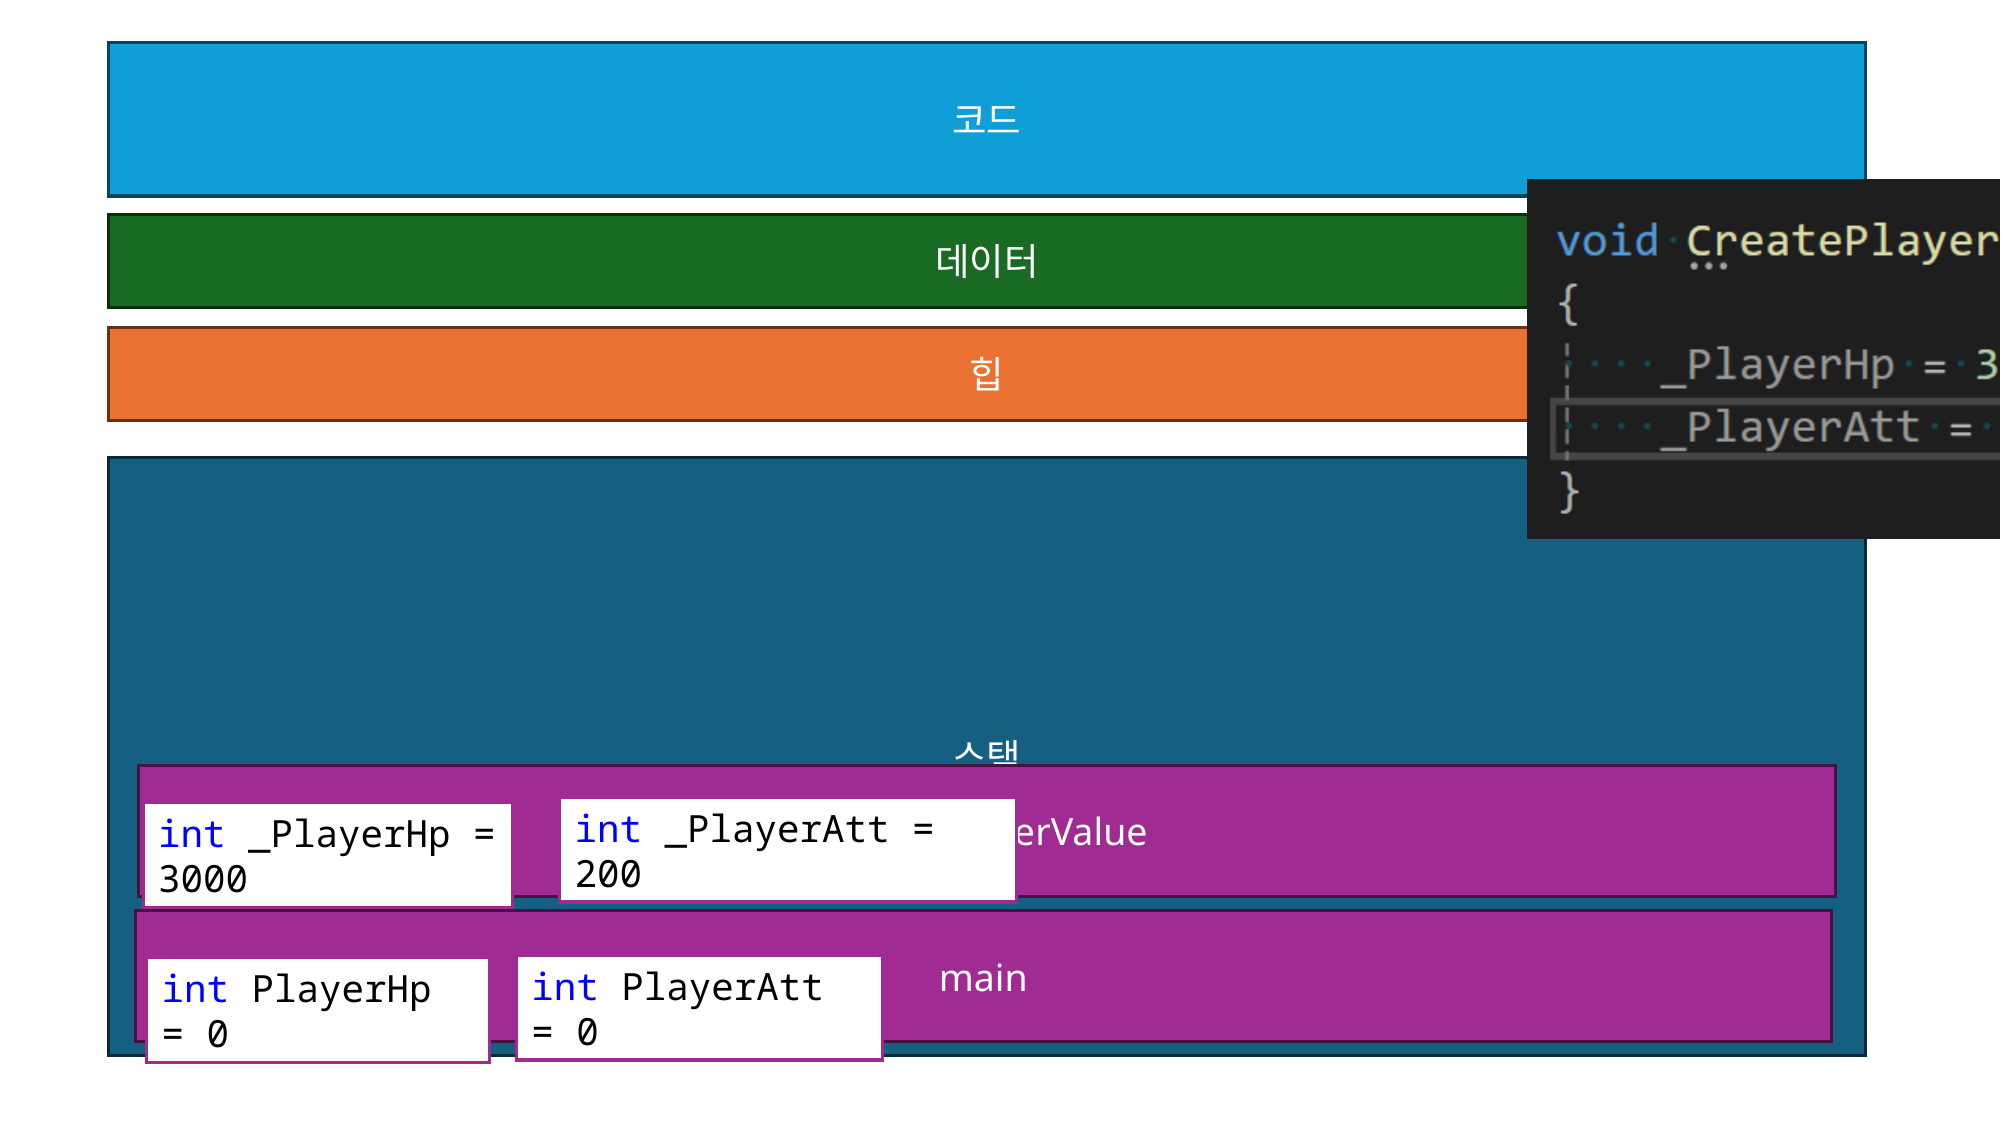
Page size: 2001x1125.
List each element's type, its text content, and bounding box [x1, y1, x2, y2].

text_box int PlayerAtt = 0 [515, 954, 884, 1062]
text_box CreatePlayerValue [137, 764, 1837, 898]
text_box 힙 [107, 326, 1526, 422]
text_box 데이터 [107, 213, 1526, 309]
picture [1526, 178, 2000, 540]
text_box int PlayerHp = 0 [145, 956, 491, 1064]
text_box 코드 [107, 41, 1867, 198]
text_box main [134, 909, 1833, 1043]
text_box 스택 [107, 456, 1867, 1057]
text_box int _PlayerHp = 3000 [142, 801, 514, 909]
text_box int _PlayerAtt = 200 [558, 796, 1018, 904]
